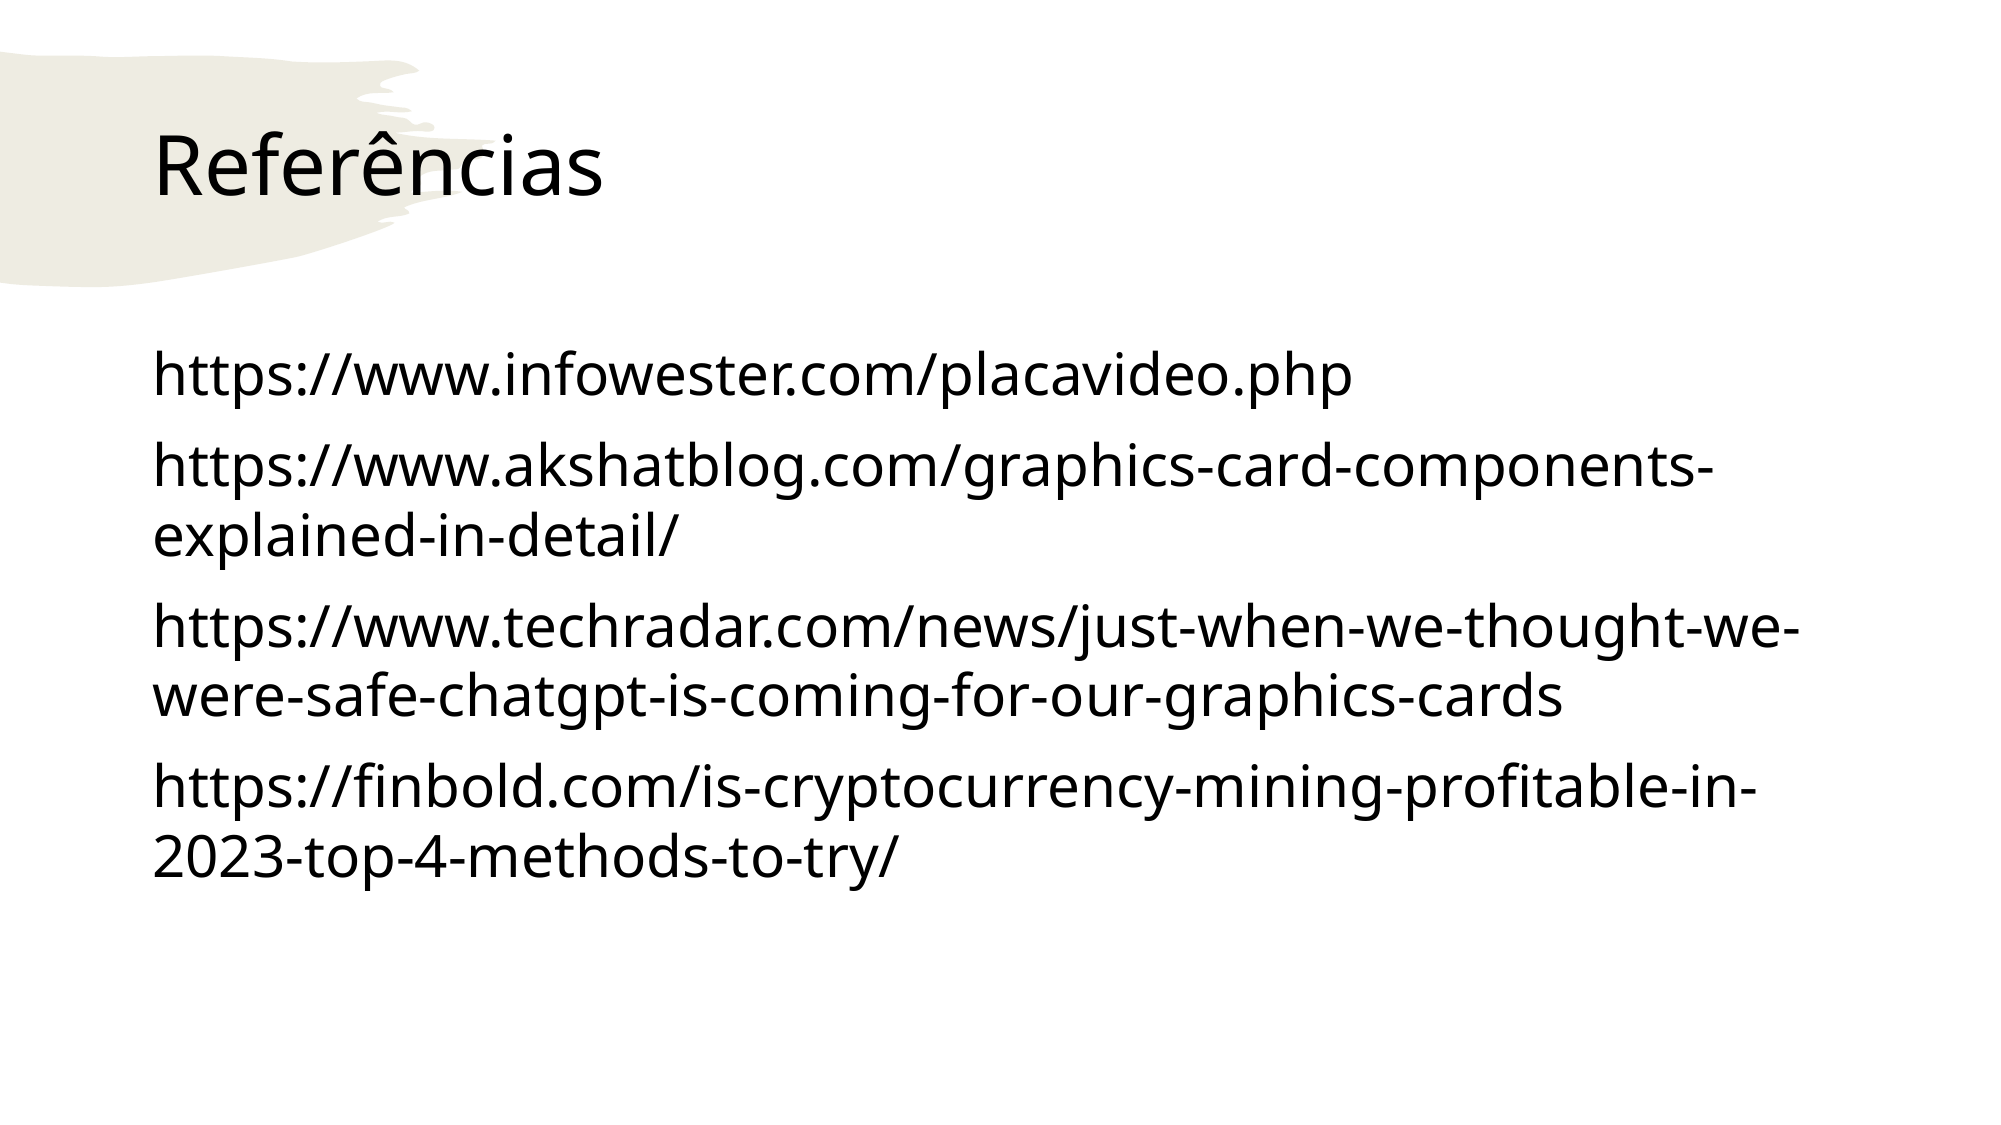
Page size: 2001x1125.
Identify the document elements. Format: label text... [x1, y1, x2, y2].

list https://www.infowester.com/placavideo.php https://www.akshatblog.com/graphics-card-components-explained-in-detail/ https://www.techradar.com/news/just-when-we-thought-we-were-safe-chatgpt-is-coming-for-our-graphics-cards https://finbold.com/is-cryptocurrency-mining-profitable-in-2023-top-4-methods-to-try/ [137, 329, 1863, 1013]
title Referências [137, 59, 1863, 278]
